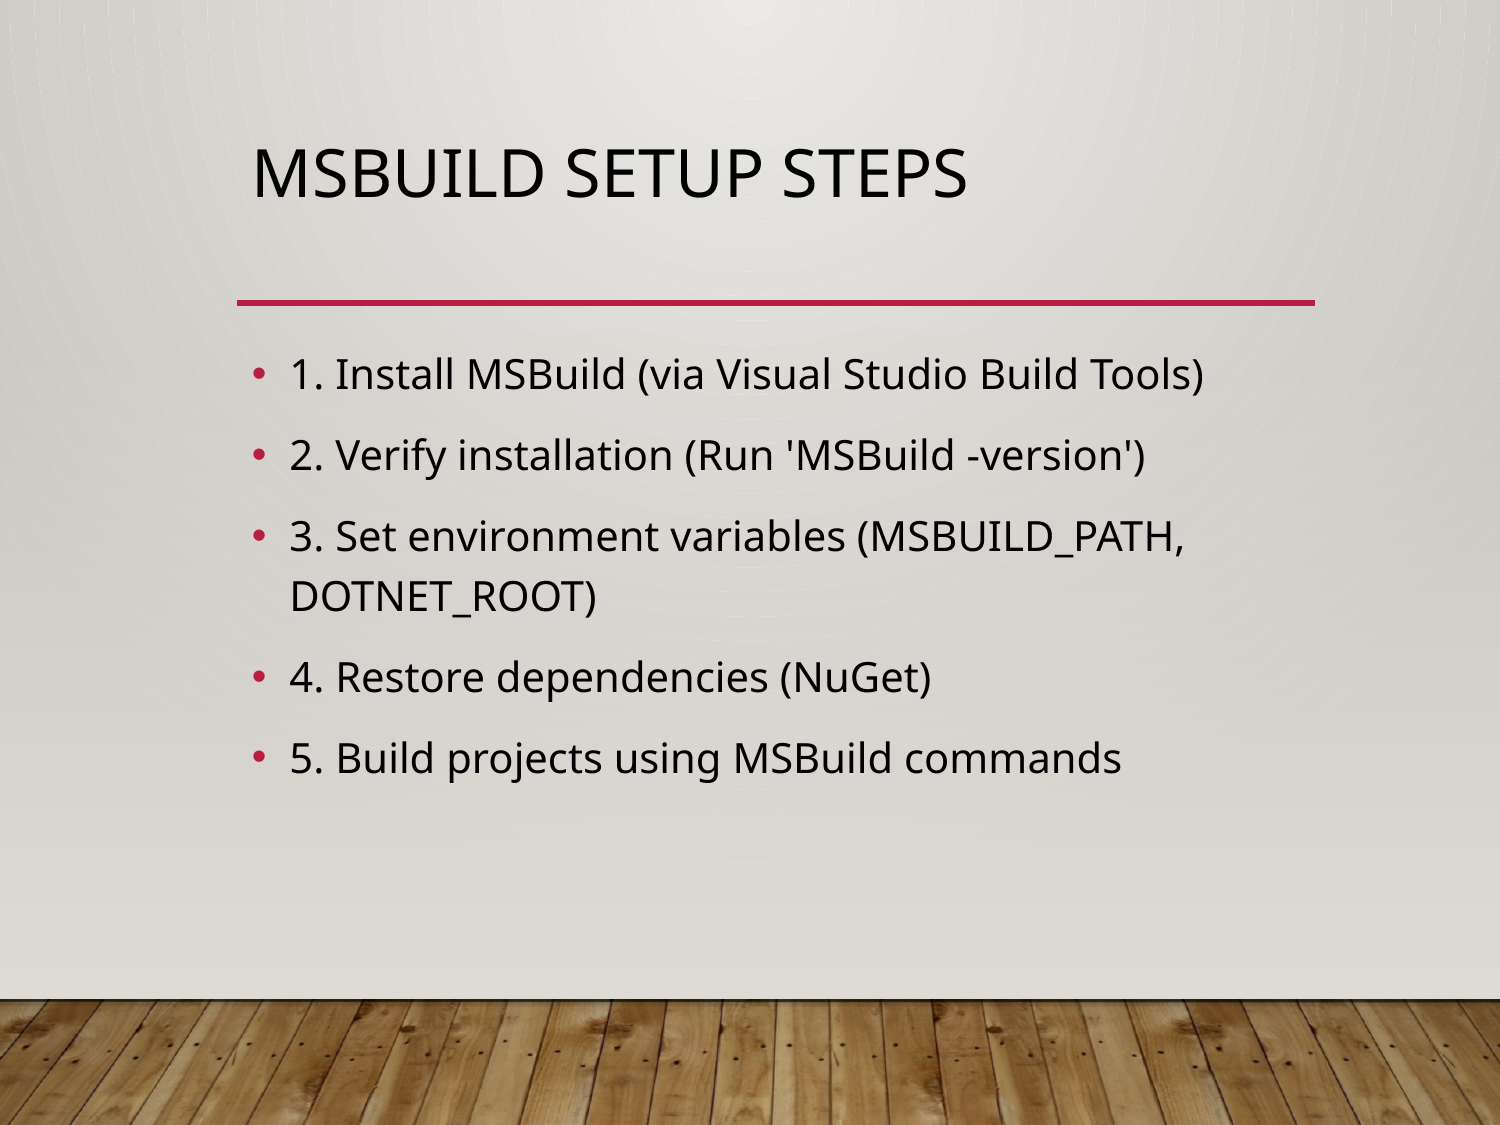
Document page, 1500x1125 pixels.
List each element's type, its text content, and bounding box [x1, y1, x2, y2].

picture [0, 999, 1500, 1125]
list 1. Install MSBuild (via Visual Studio Build Tools) 2. Verify installation (Run 'MSBuild -version') 3. Set environment variables (MSBUILD_PATH, DOTNET_ROOT) 4. Restore dependencies (NuGet) 5. Build projects using MSBuild commands [236, 330, 1315, 897]
title MSBuild Setup Steps [236, 131, 1315, 305]
